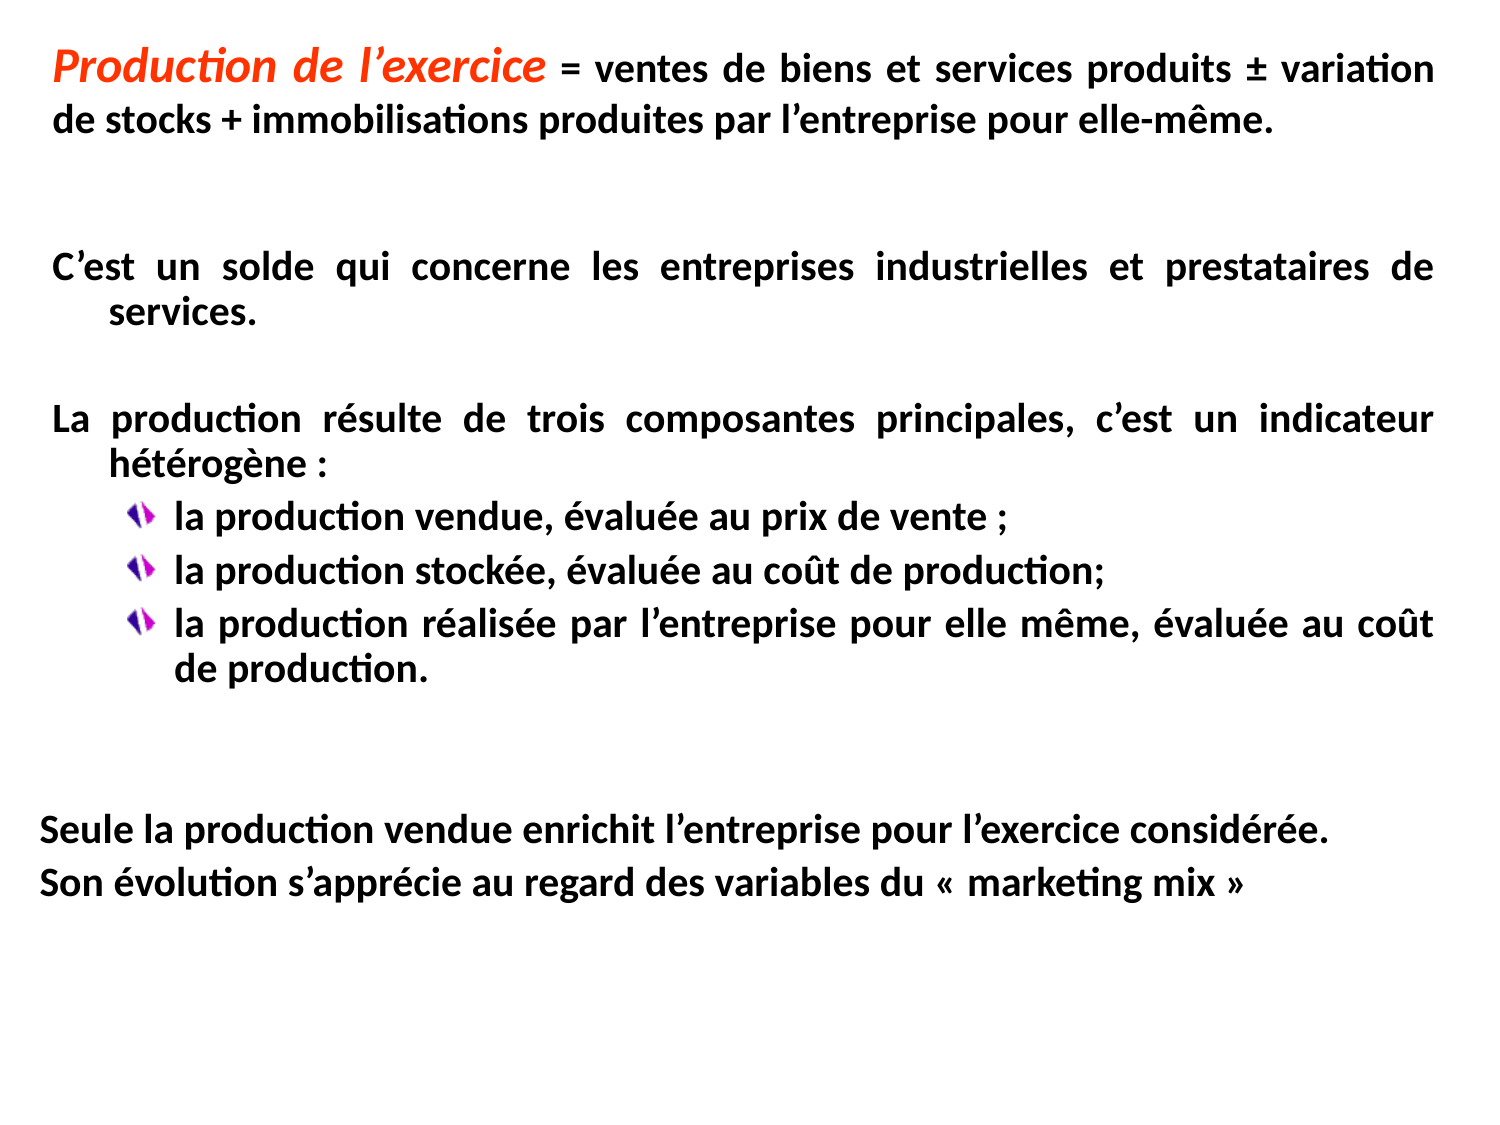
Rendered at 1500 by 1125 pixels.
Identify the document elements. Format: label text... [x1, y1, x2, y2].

picture [127, 500, 157, 530]
text_box C’est un solde qui concerne les entreprises industrielles et prestataires de services. La production résulte de trois composantes principales, c’est un indicateur hétérogène : la production vendue, évaluée au prix de vente ; la production stockée, évaluée au coût de production; la production réalisée par l’entreprise pour elle même, évaluée au coût de production. [37, 237, 1450, 713]
picture [127, 606, 157, 637]
text_box Seule la production vendue enrichit l’entreprise pour l’exercice considérée. Son évolution s’apprécie au regard des variables du « marketing mix » [24, 800, 1438, 925]
text_box Production de l’exercice = ventes de biens et services produits ± variation de stocks + immobilisations produites par l’entreprise pour elle-même. [37, 24, 1450, 150]
picture [127, 553, 157, 583]
